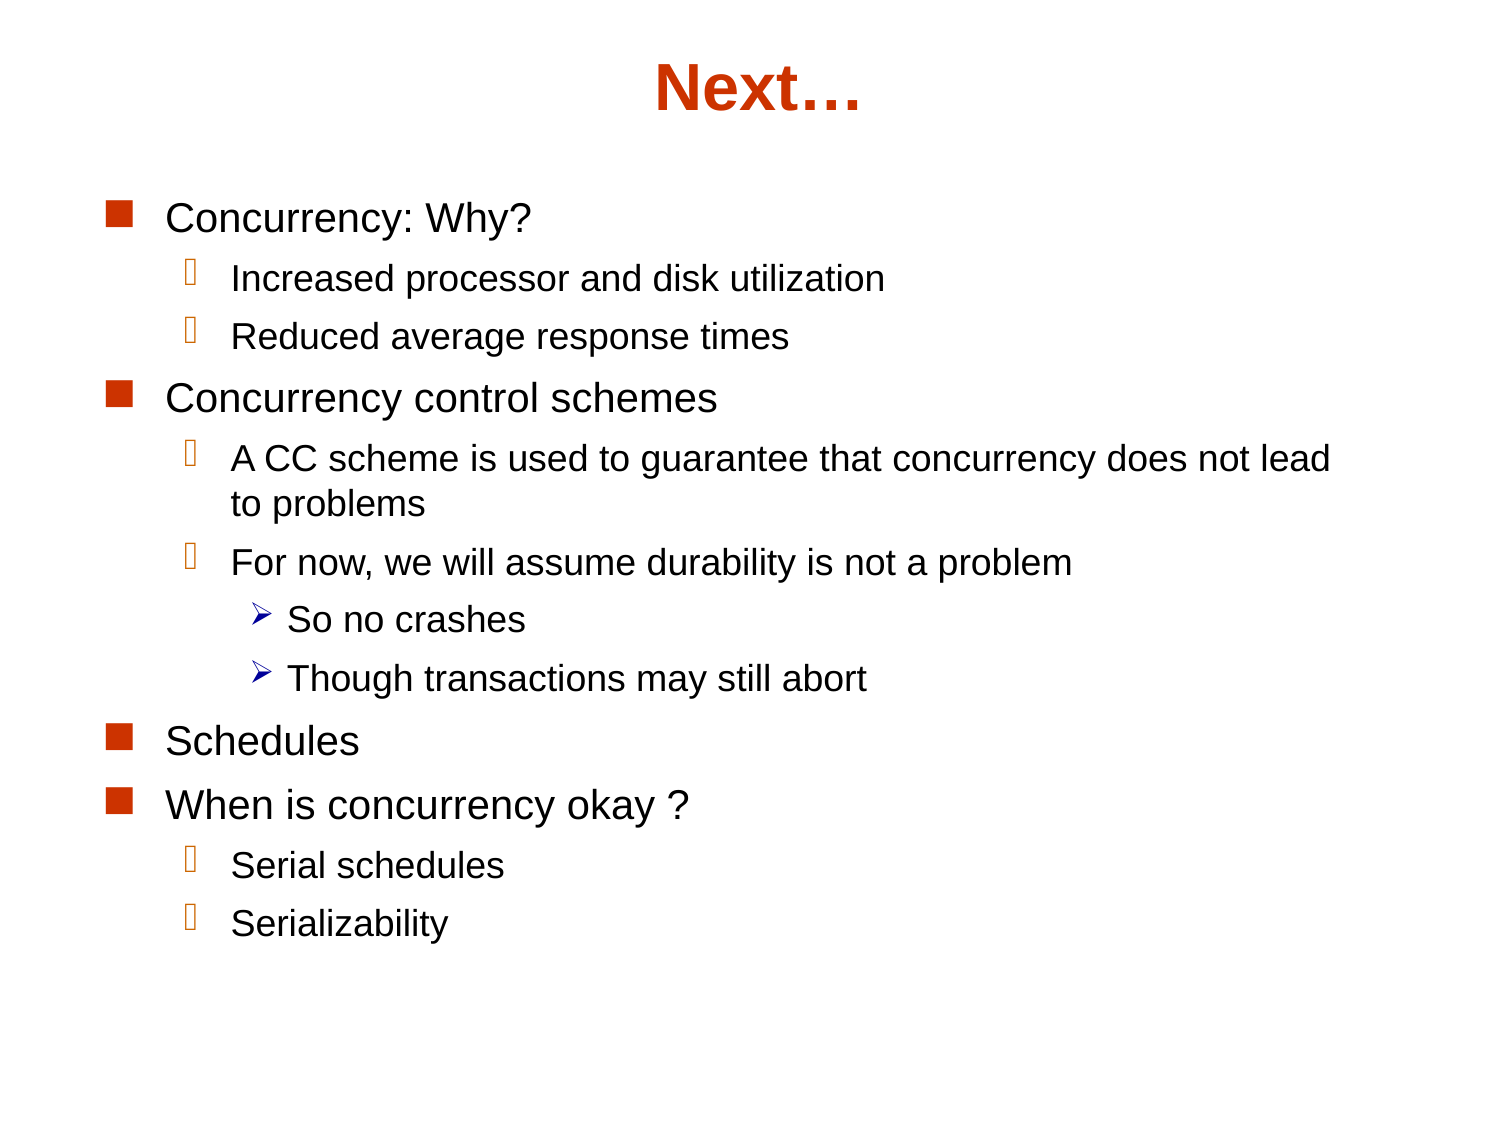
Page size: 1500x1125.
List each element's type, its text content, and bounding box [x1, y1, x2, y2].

title Next… [97, 30, 1423, 132]
list Concurrency: Why? Increased processor and disk utilization Reduced average response times Concurrency control schemes A CC scheme is used to guarantee that concurrency does not lead to problems For now, we will assume durability is not a problem So no crashes Though transactions may still abort Schedules When is concurrency okay ? Serial schedules Serializability [93, 182, 1382, 984]
